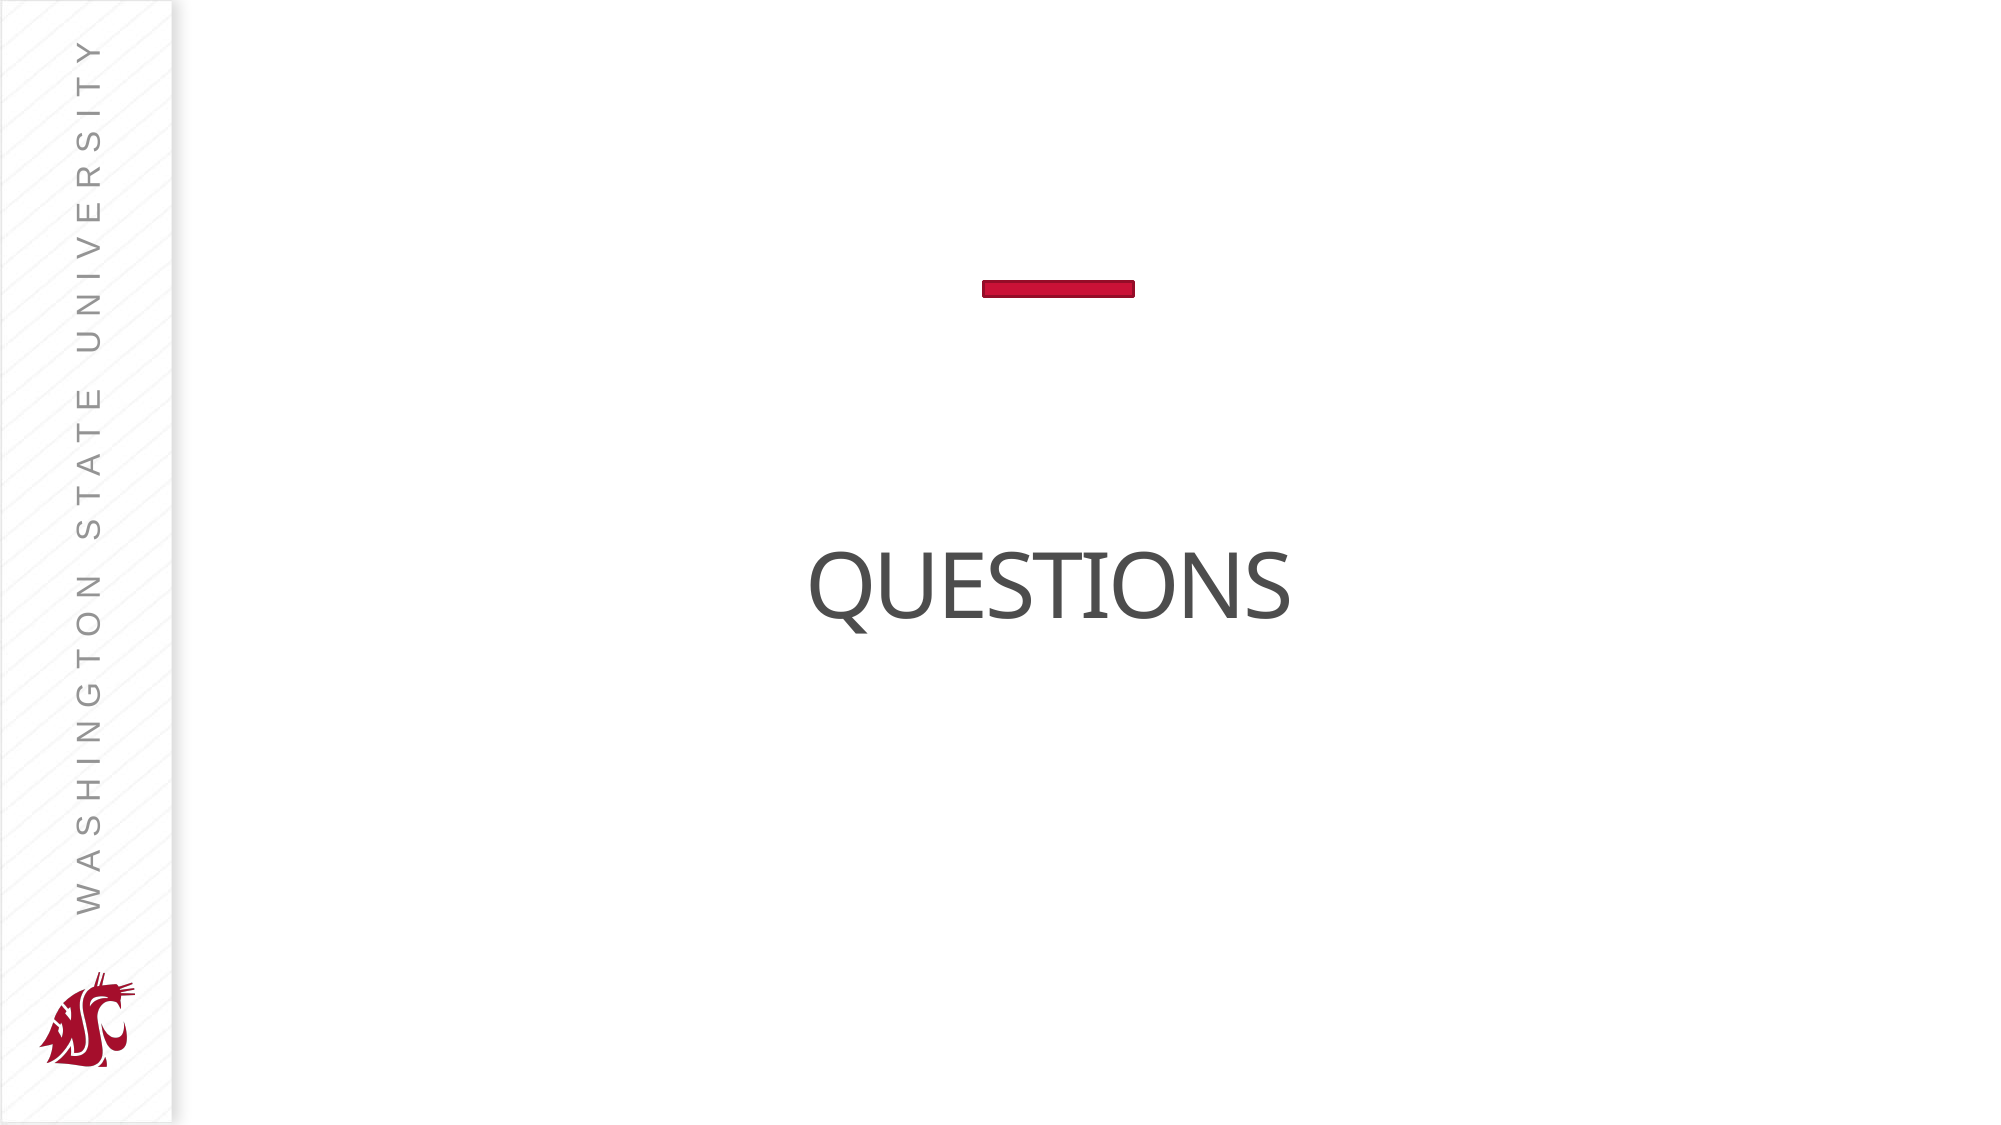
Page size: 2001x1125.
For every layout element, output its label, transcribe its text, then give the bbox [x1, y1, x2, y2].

title QUESTIONS [259, 443, 1840, 639]
picture [0, 0, 172, 1125]
